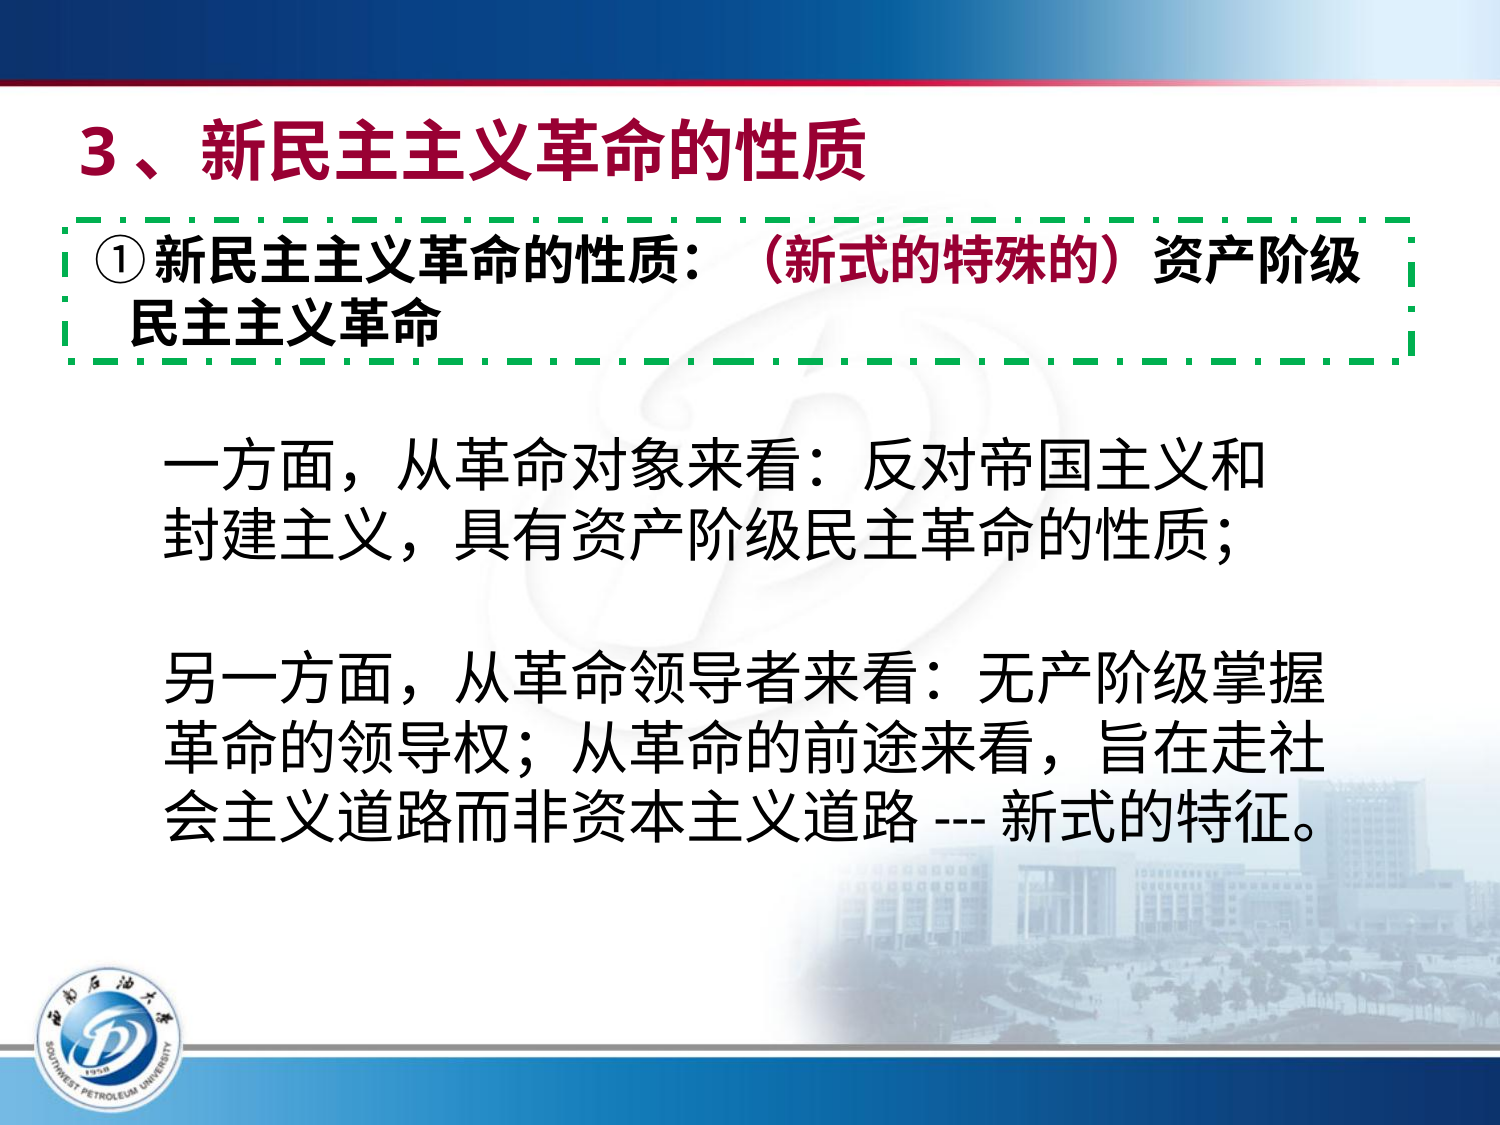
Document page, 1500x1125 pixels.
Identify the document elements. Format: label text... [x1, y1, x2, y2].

text_box 另一方面，从革命领导者来看：无产阶级掌握革命的领导权；从革命的前途来看，旨在走社会主义道路而非资本主义道路---新式的特征。 [147, 633, 1400, 859]
text_box 3、新民主主义革命的性质 [64, 101, 963, 197]
text_box ①新民主主义革命的性质：（新式的特殊的）资产阶级民主主义革命 [64, 219, 1412, 362]
picture [0, 0, 1500, 1125]
text_box 一方面，从革命对象来看：反对帝国主义和封建主义，具有资产阶级民主革命的性质； [147, 420, 1329, 576]
